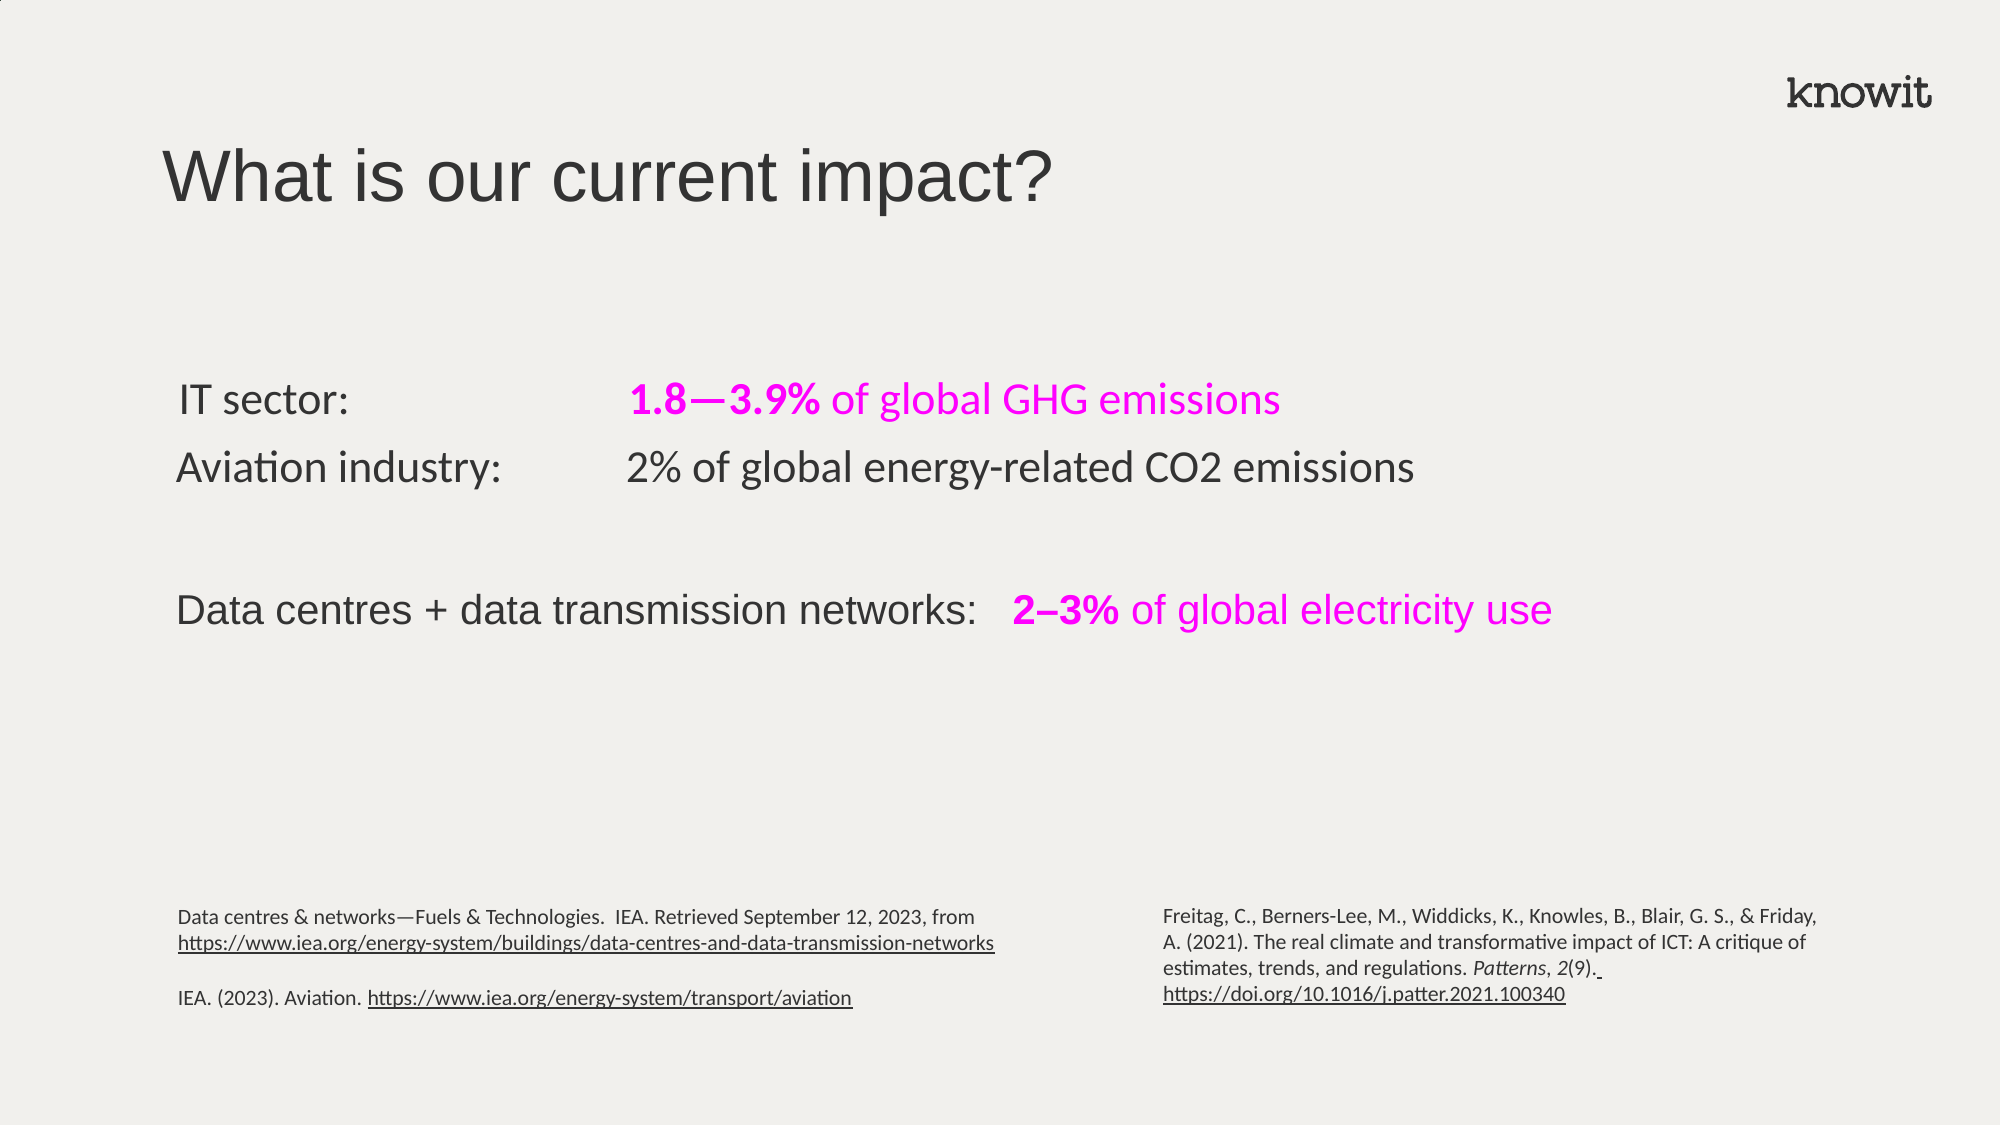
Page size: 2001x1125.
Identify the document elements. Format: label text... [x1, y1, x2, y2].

text_box Data centres & networks—Fuels & Technologies. IEA. Retrieved September 12, 2023, from https://www.iea.org/energy-system/buildings/data-centres-and-data-transmission-networks IEA. (2023). Aviation. https://www.iea.org/energy-system/transport/aviation [162, 887, 1063, 1125]
text_box Freitag, C., Berners-Lee, M., Widdicks, K., Knowles, B., Blair, G. S., & Friday, A. (2021). The real climate and transformative impact of ICT: A critique of estimates, trends, and regulations. Patterns, 2(9). https://doi.org/10.1016/j.patter.2021.100340 [1148, 886, 1853, 1022]
text_box Aviation industry: 2% of global energy-related CO2 emissions [160, 413, 1521, 507]
text_box Data centres + data transmission networks: 2–3% of global electricity use [160, 571, 1872, 712]
title What is our current impact? [162, 131, 1786, 321]
text_box IT sector: 1.8—3.9% of global GHG emissions [163, 345, 1490, 413]
